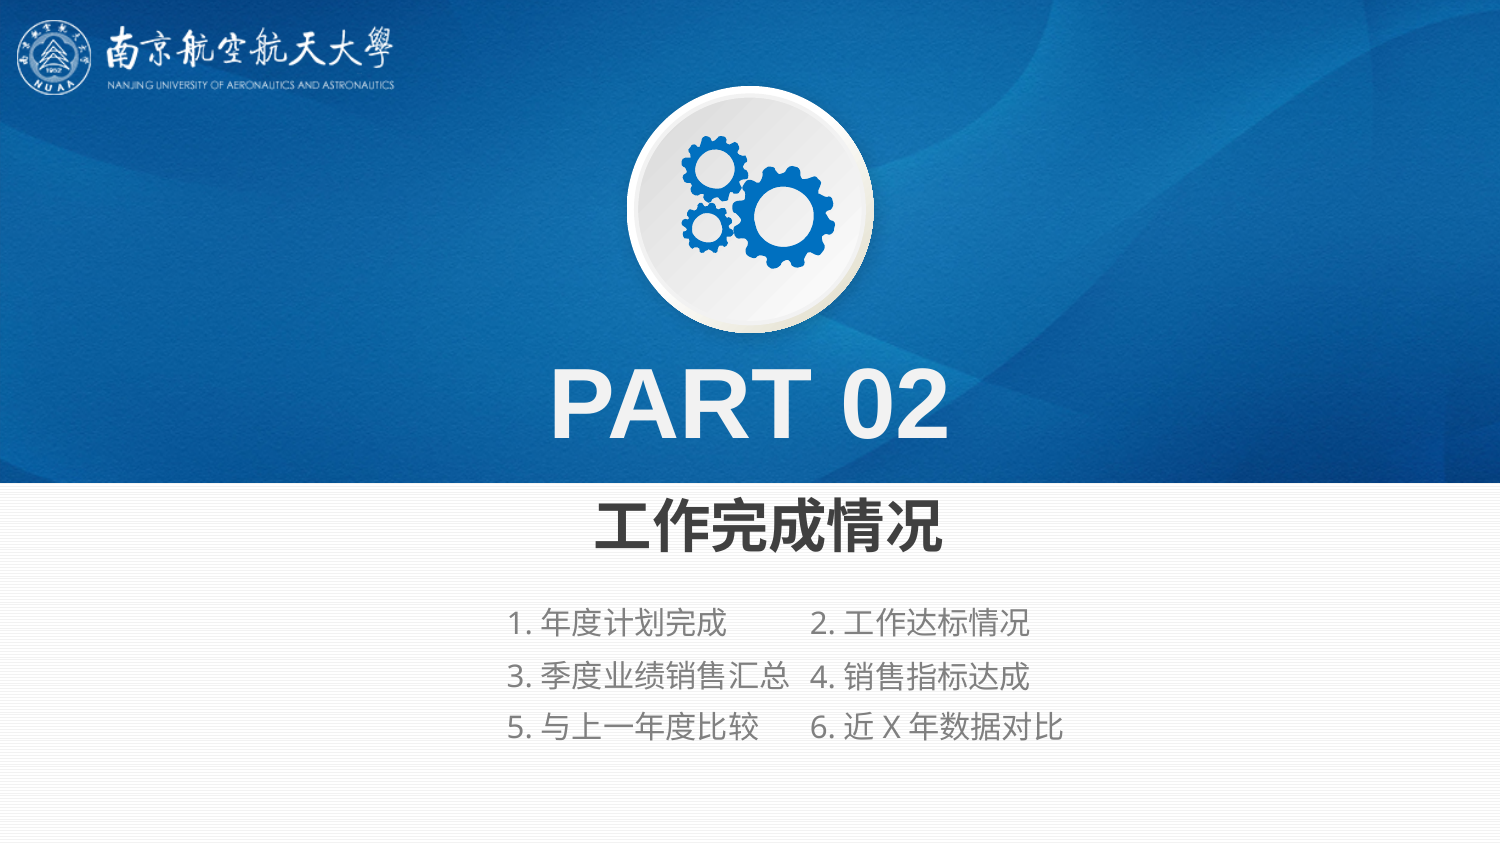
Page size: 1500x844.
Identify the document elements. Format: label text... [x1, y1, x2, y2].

text_box 3.季度业绩销售汇总 [506, 656, 809, 694]
text_box 6.近X年数据对比 [809, 707, 1140, 745]
text_box 4.销售指标达成 [809, 656, 1140, 695]
text_box 1.年度计划完成 [506, 602, 837, 641]
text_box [626, 85, 874, 334]
picture [0, 0, 1500, 483]
text_box 5.与上一年度比较 [506, 707, 809, 745]
text_box 工作完成情况 [578, 491, 959, 567]
text_box 2.工作达标情况 [809, 603, 1140, 641]
